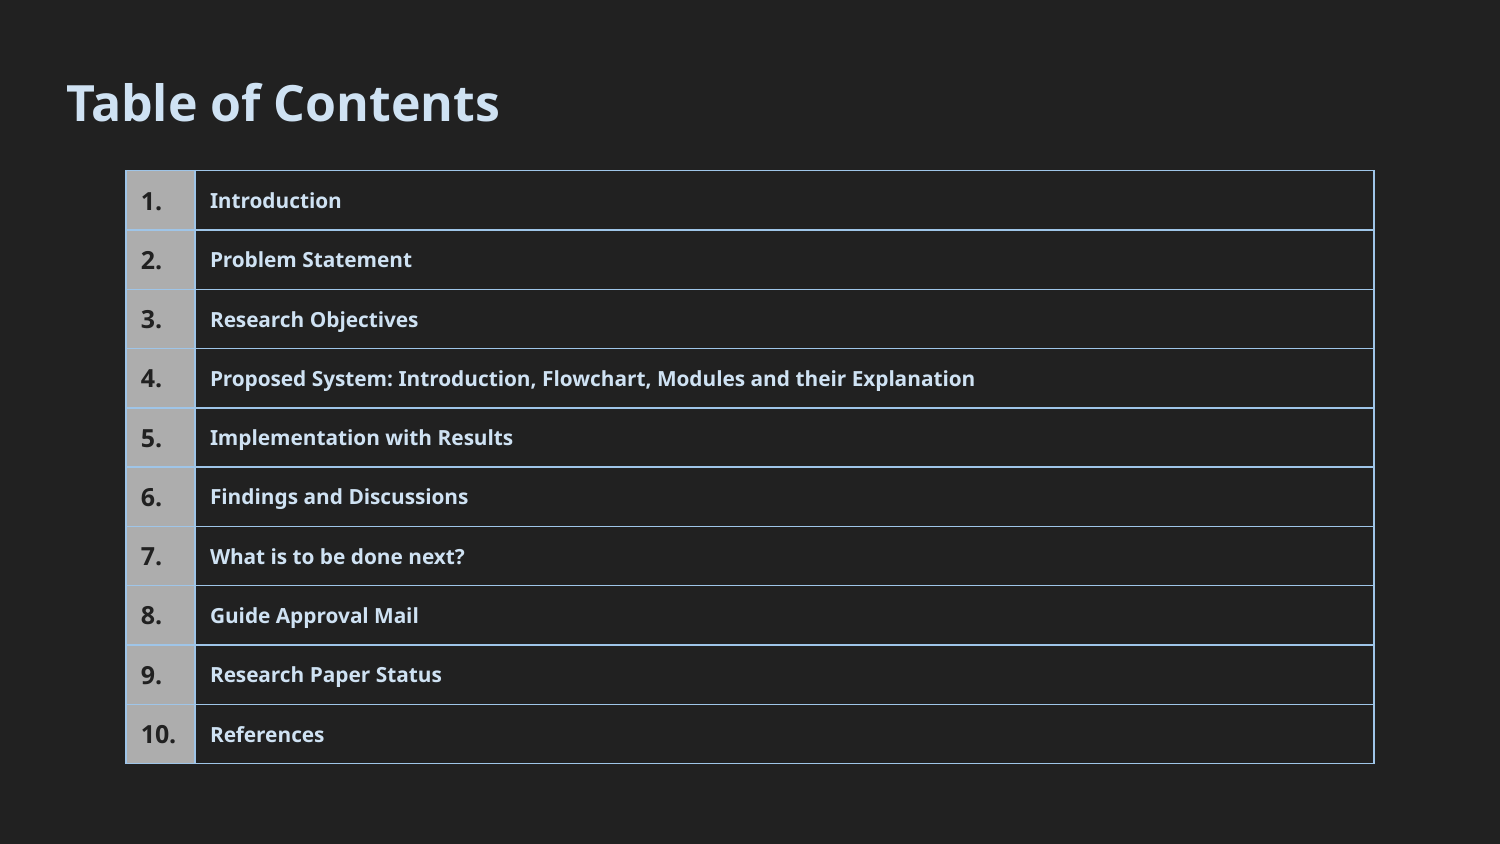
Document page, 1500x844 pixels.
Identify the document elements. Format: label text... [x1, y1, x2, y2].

table_cell 10. [127, 705, 194, 763]
table_cell Proposed System: Introduction, Flowchart, Modules and their Explanation [196, 349, 1373, 407]
table_cell Problem Statement [196, 231, 1373, 289]
table_cell Implementation with Results [196, 409, 1373, 466]
table_cell 7. [127, 527, 194, 585]
table_cell 5. [127, 409, 194, 466]
table_cell 2. [127, 231, 194, 289]
table_cell 3. [127, 290, 194, 348]
table_cell Research Paper Status [196, 646, 1373, 704]
table_cell Research Objectives [196, 290, 1373, 348]
table_cell 9. [127, 646, 194, 704]
table_cell 8. [127, 586, 194, 644]
table_cell References [196, 705, 1373, 763]
table_header 1. [127, 171, 194, 229]
table_cell 6. [127, 468, 194, 526]
table_cell What is to be done next? [196, 527, 1373, 585]
table_header Introduction [196, 171, 1373, 229]
table_cell Findings and Discussions [196, 468, 1373, 526]
table_cell 4. [127, 349, 194, 407]
table_cell Guide Approval Mail [196, 586, 1373, 644]
title Table of Contents [51, 32, 1449, 171]
